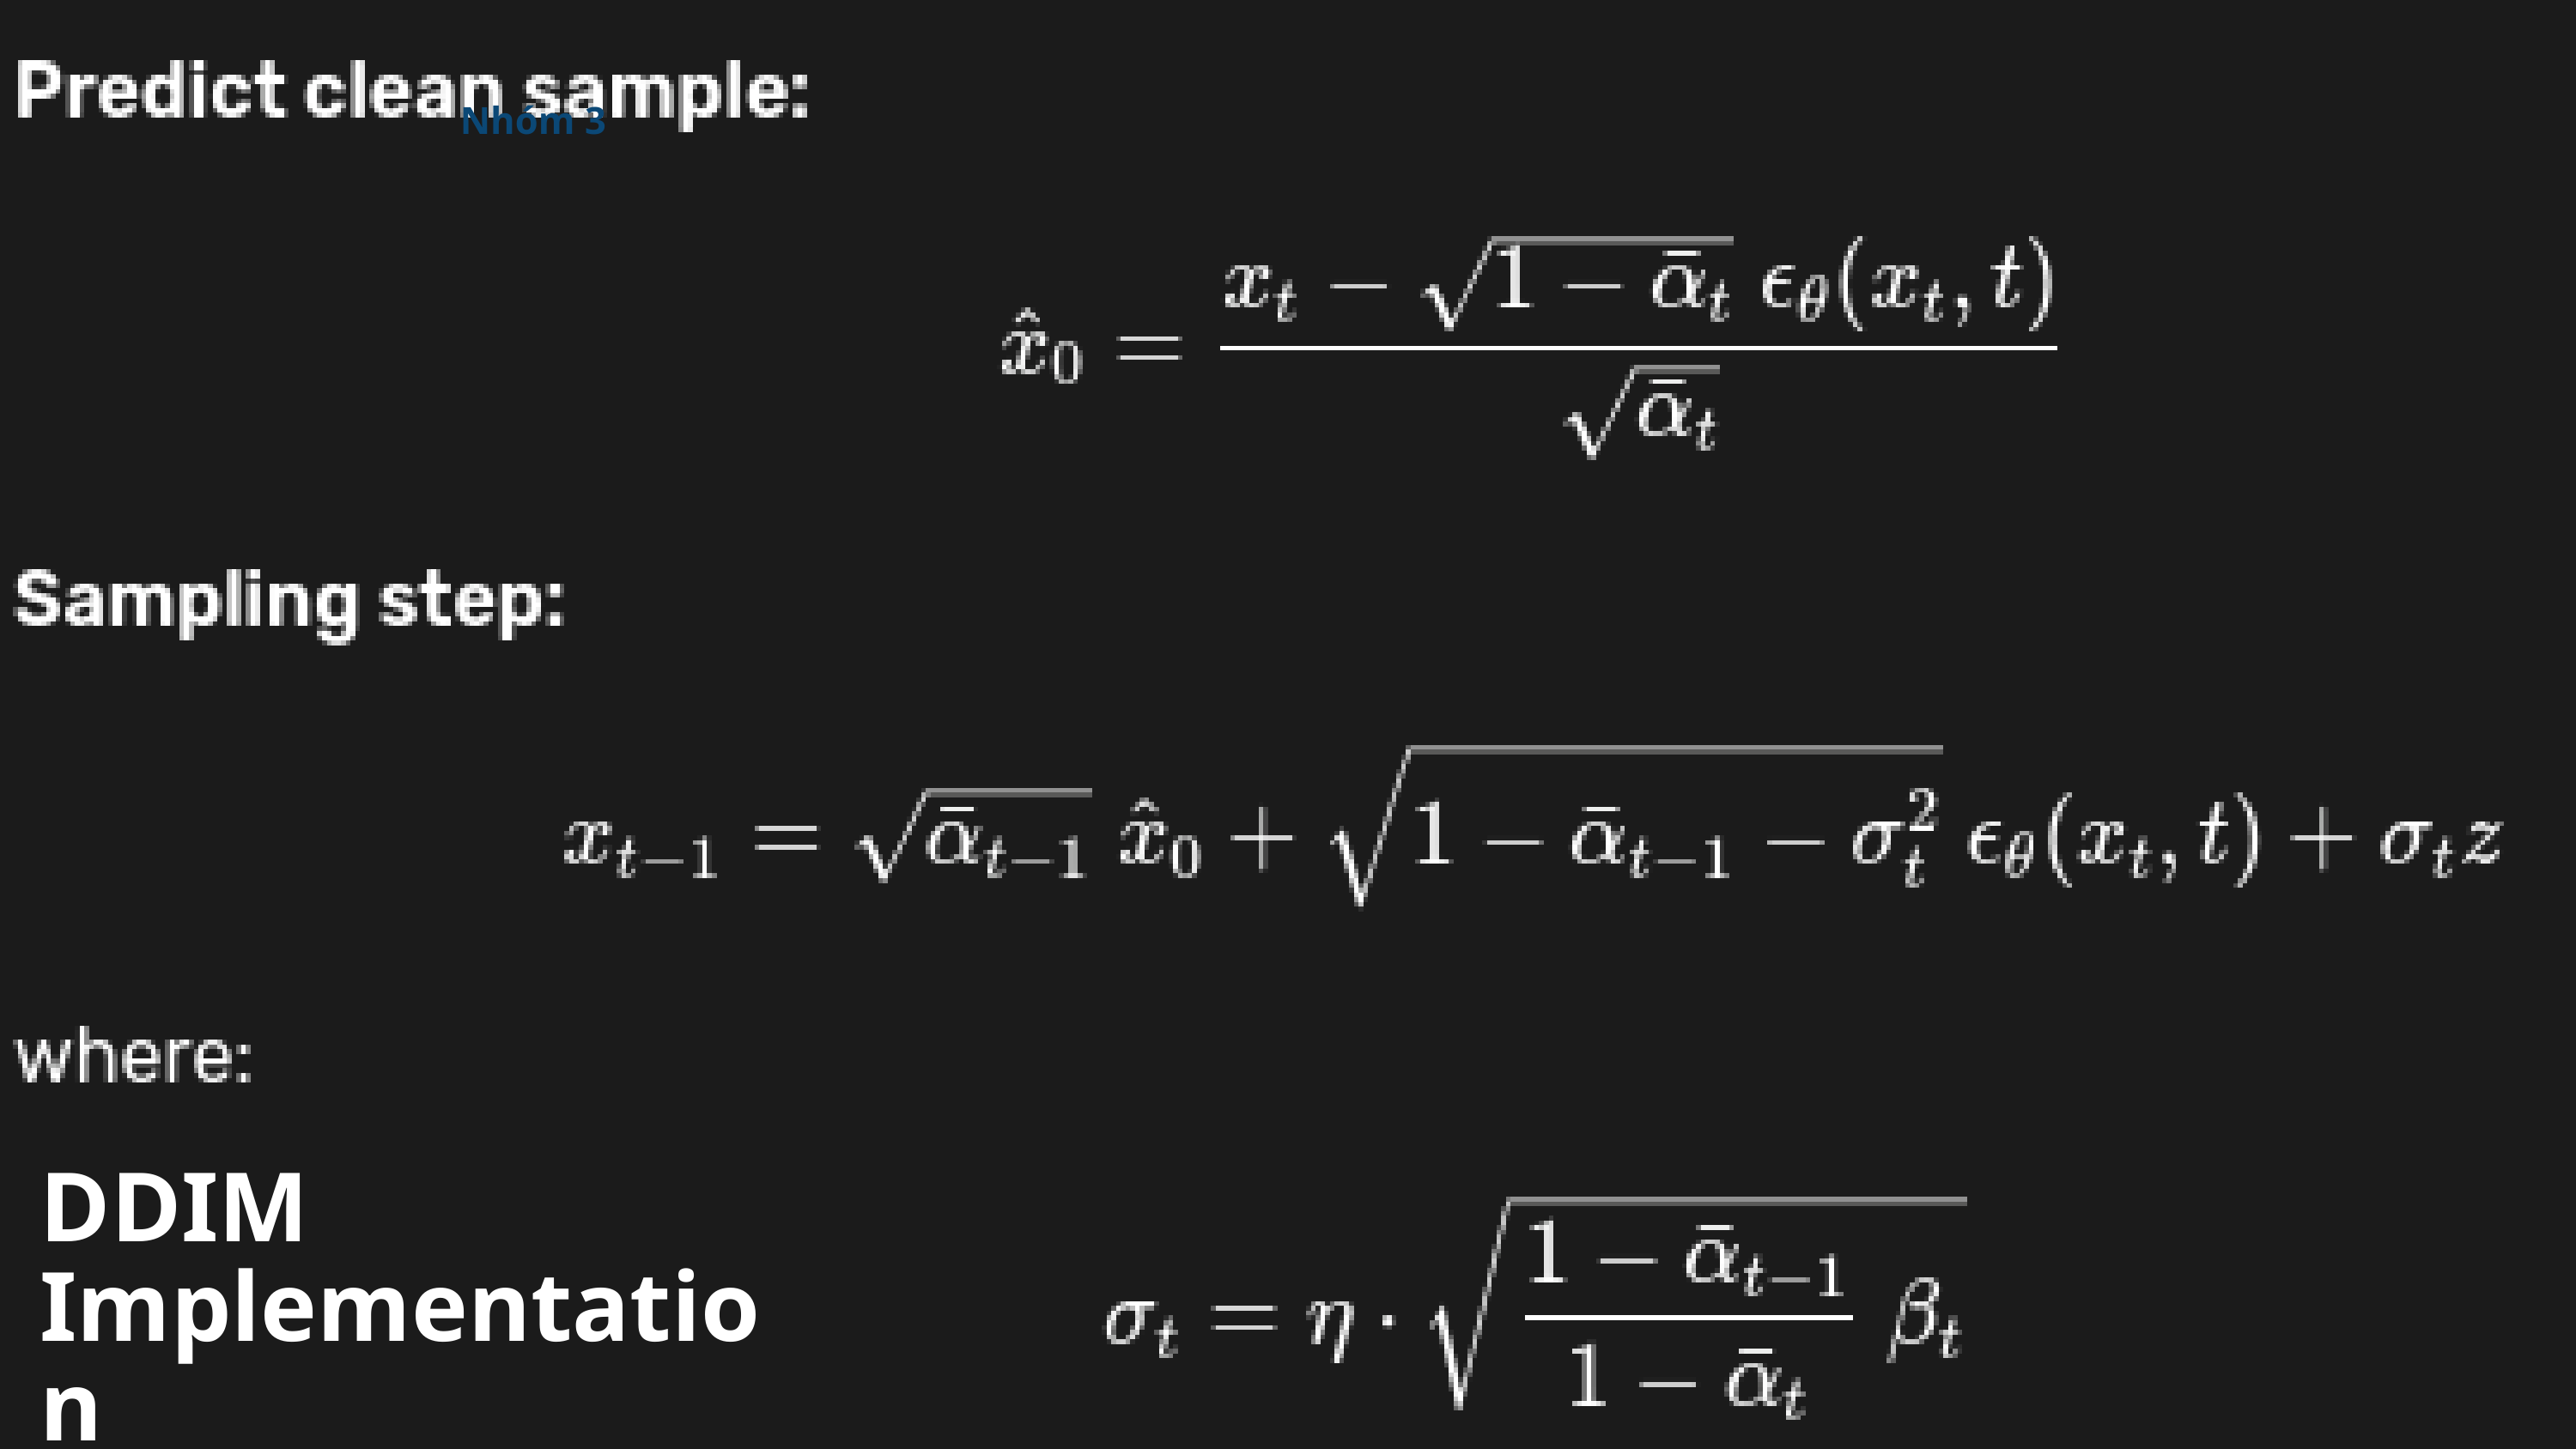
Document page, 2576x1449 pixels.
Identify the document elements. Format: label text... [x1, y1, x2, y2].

text_box [0, 0, 2576, 1449]
text_box Nhóm 3 [459, 103, 720, 142]
text_box DDIM Implementation [39, 1161, 822, 1449]
